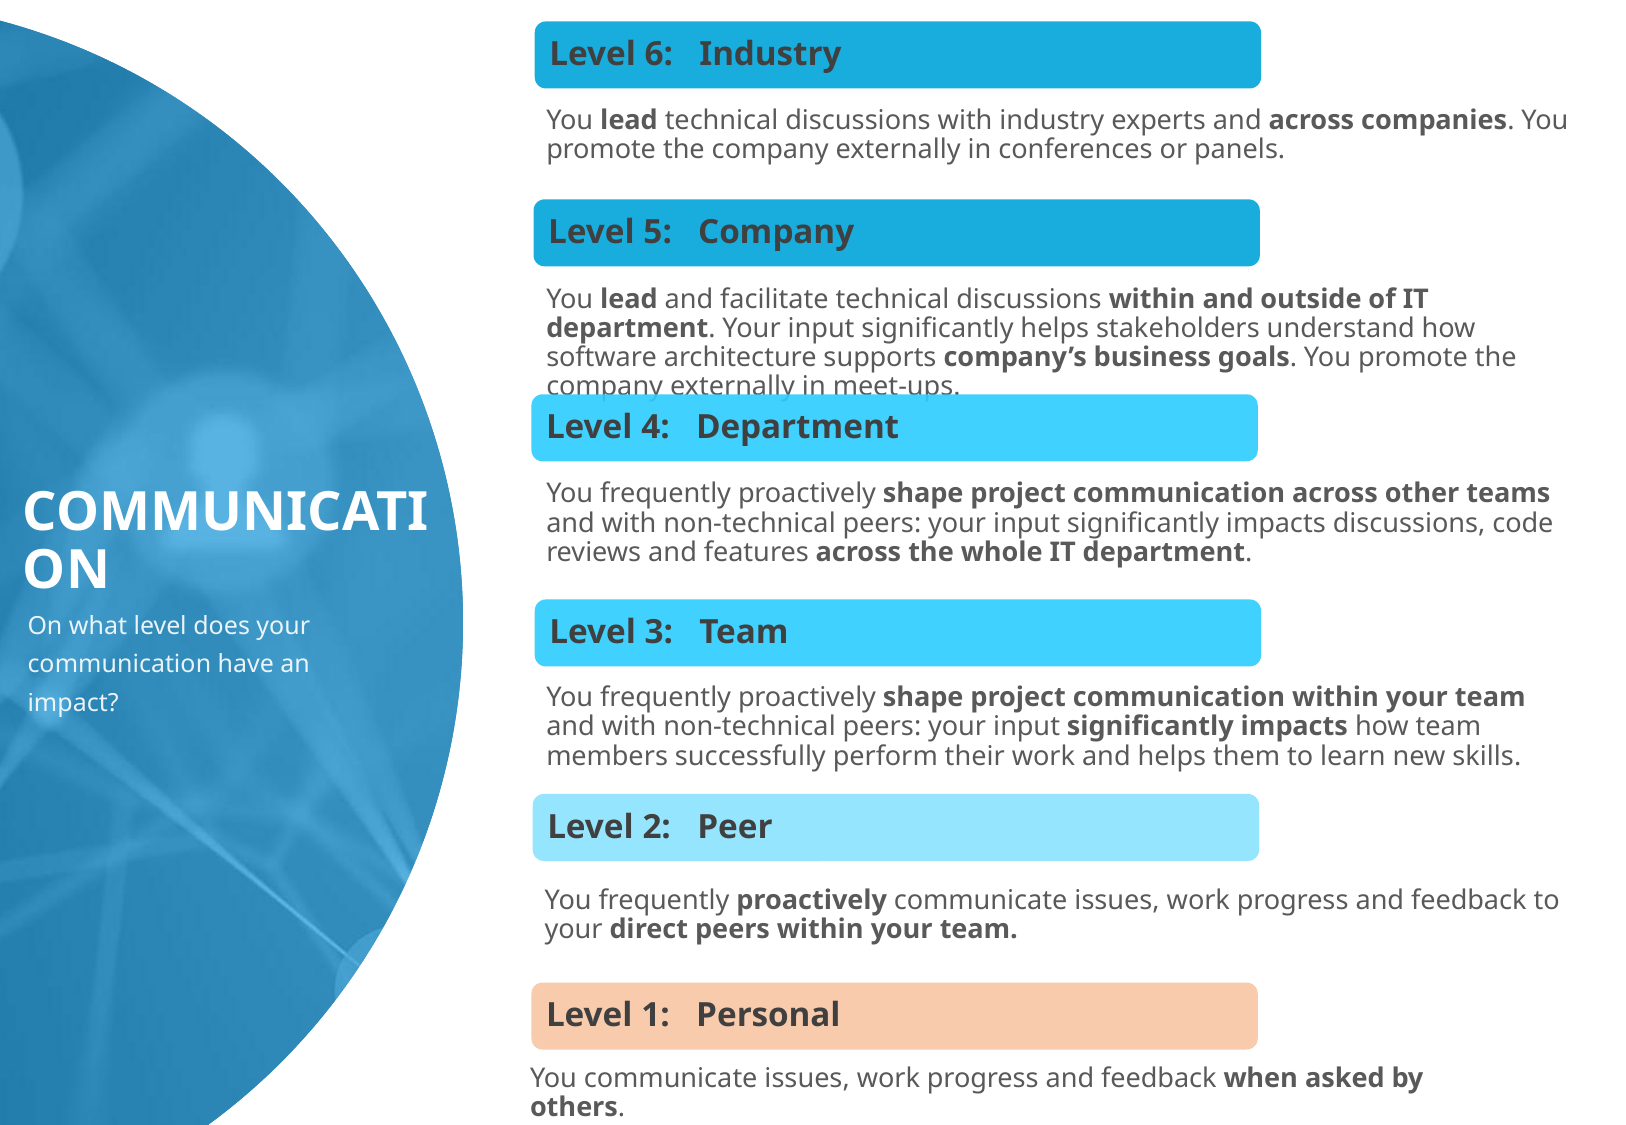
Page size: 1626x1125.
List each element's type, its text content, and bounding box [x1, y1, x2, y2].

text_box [531, 394, 1258, 462]
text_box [533, 199, 1260, 267]
list You communicate issues, work progress and feedback when asked by others. [529, 1064, 1471, 1125]
text_box You frequently proactively communicate issues, work progress and feedback to your direct peers within your team. [529, 878, 1593, 1023]
text_box You frequently proactively shape project communication across other teams and with non-technical peers: your input significantly impacts discussions, code reviews and features across the whole IT department. [531, 472, 1601, 617]
picture [0, 0, 464, 1125]
text_box You frequently proactively shape project communication within your team and with non-technical peers: your input significantly impacts how team members successfully perform their work and helps them to learn new skills. [531, 675, 1594, 820]
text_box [534, 599, 1262, 667]
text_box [534, 21, 1262, 89]
text_box You lead and facilitate technical discussions within and outside of IT department. Your input significantly helps stakeholders understand how software architecture supports company’s business goals. You promote the company externally in meet-ups. [531, 277, 1604, 393]
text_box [531, 982, 1258, 1050]
text_box You lead technical discussions with industry experts and across companies. You promote the company externally in conferences or panels. [531, 98, 1596, 182]
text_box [532, 793, 1260, 861]
